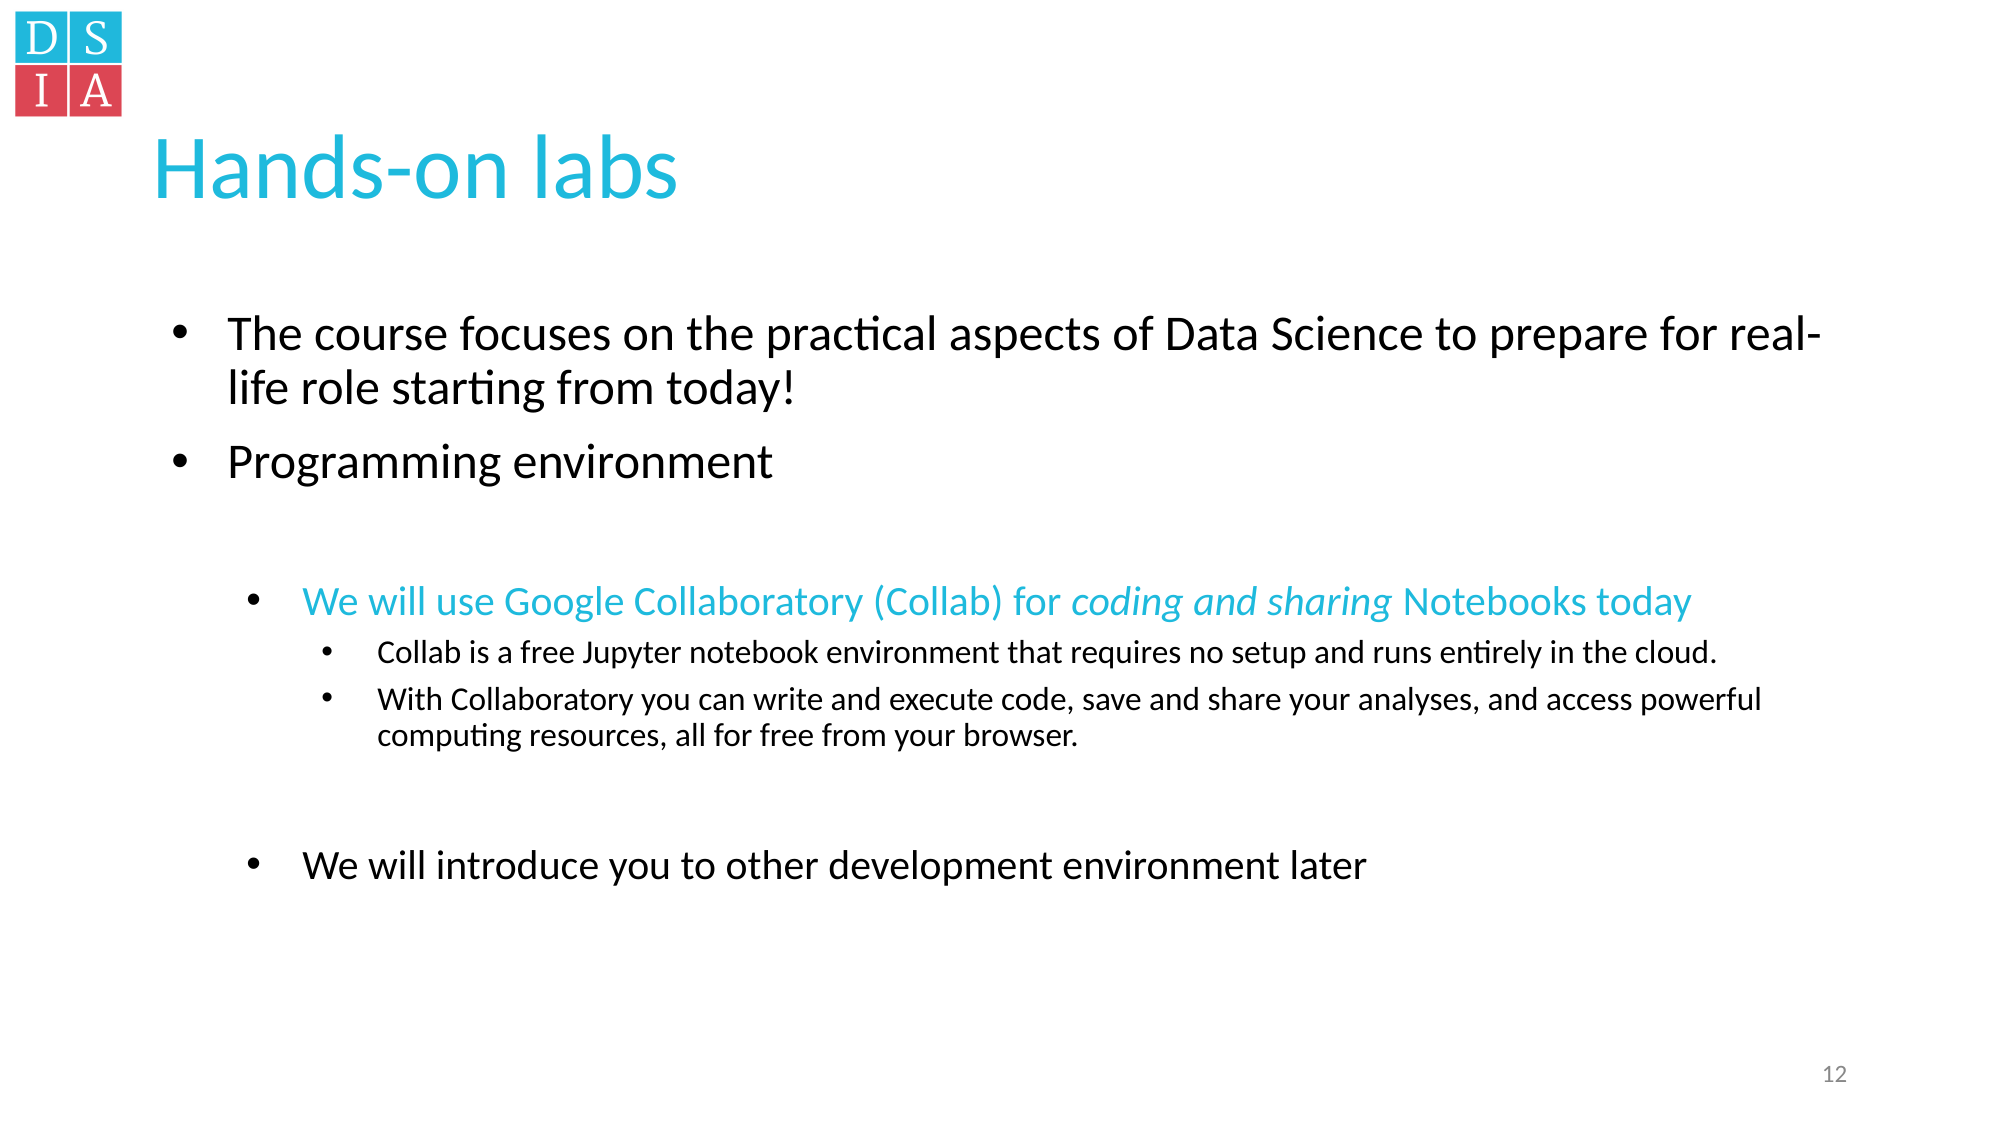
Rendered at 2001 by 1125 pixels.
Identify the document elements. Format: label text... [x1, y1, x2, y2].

title Hands-on labs [137, 59, 1863, 278]
list The course focuses on the practical aspects of Data Science to prepare for real-life role starting from today! Programming environment We will use Google Collaboratory (Collab) for coding and sharing Notebooks today Collab is a free Jupyter notebook environment that requires no setup and runs entirely in the cloud. With Collaboratory you can write and execute code, save and share your analyses, and access powerful computing resources, all for free from your browser. We will introduce you to other development environment later [137, 299, 1863, 1014]
picture [13, 9, 124, 119]
slide_number 12 [1412, 1042, 1863, 1103]
